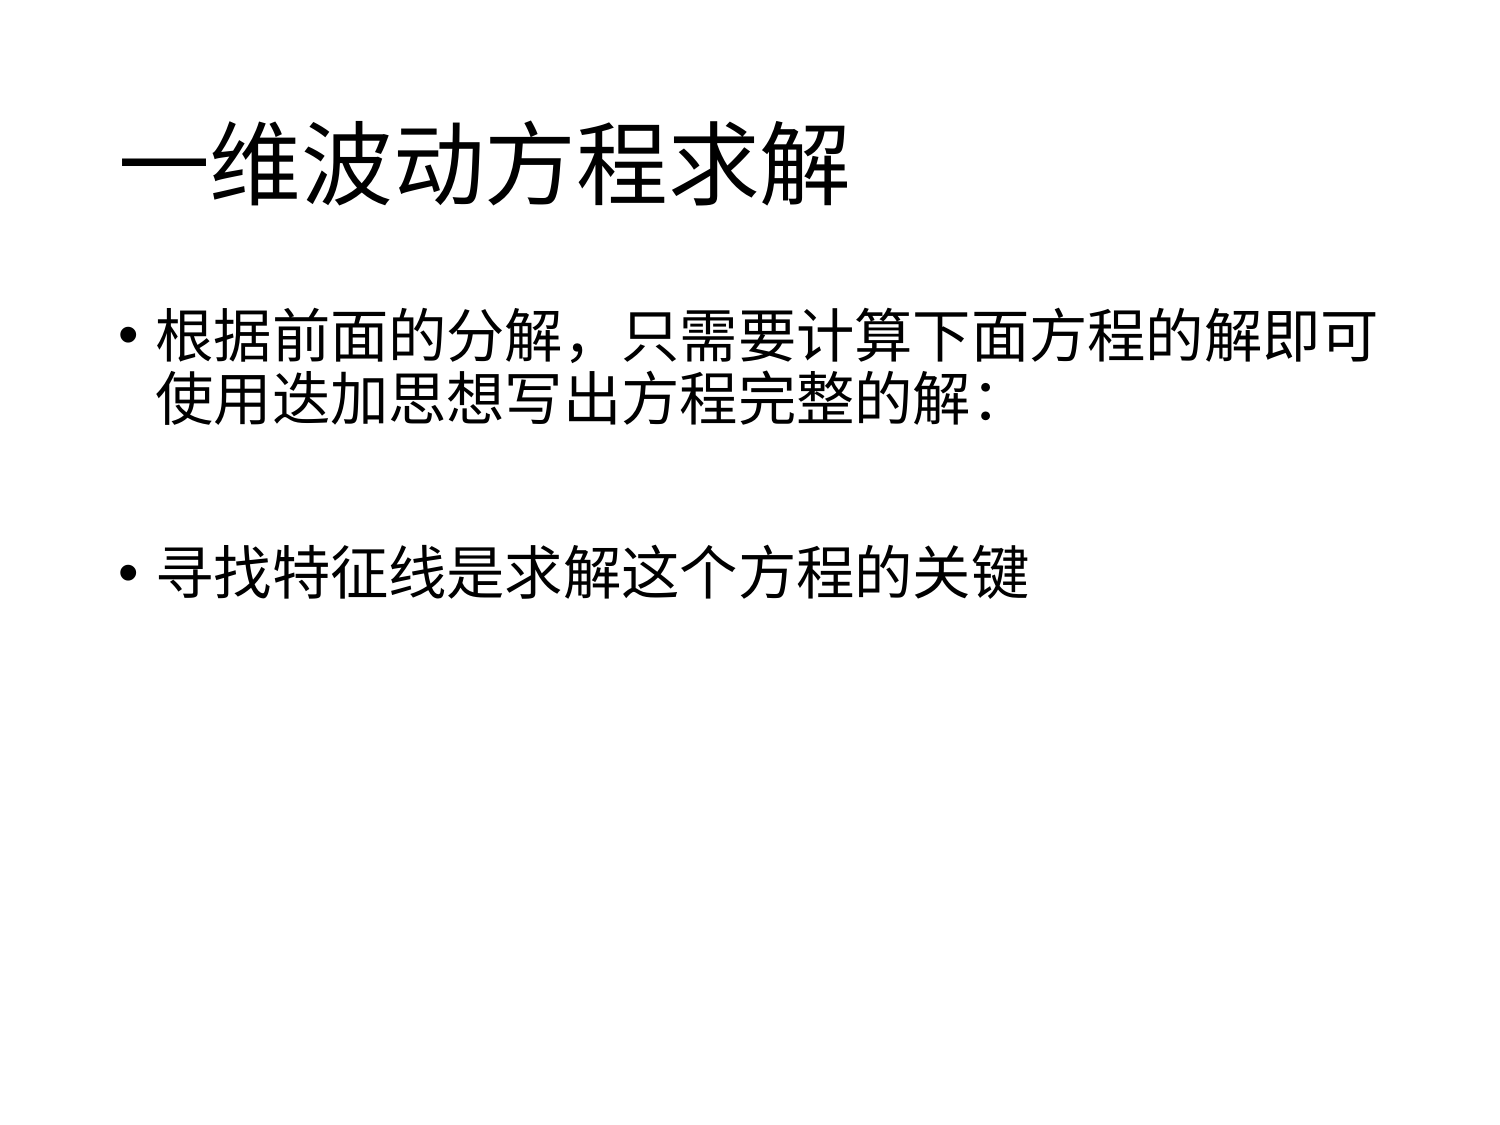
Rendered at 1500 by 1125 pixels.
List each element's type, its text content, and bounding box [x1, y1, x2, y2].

title 一维波动方程求解 [103, 59, 1397, 278]
